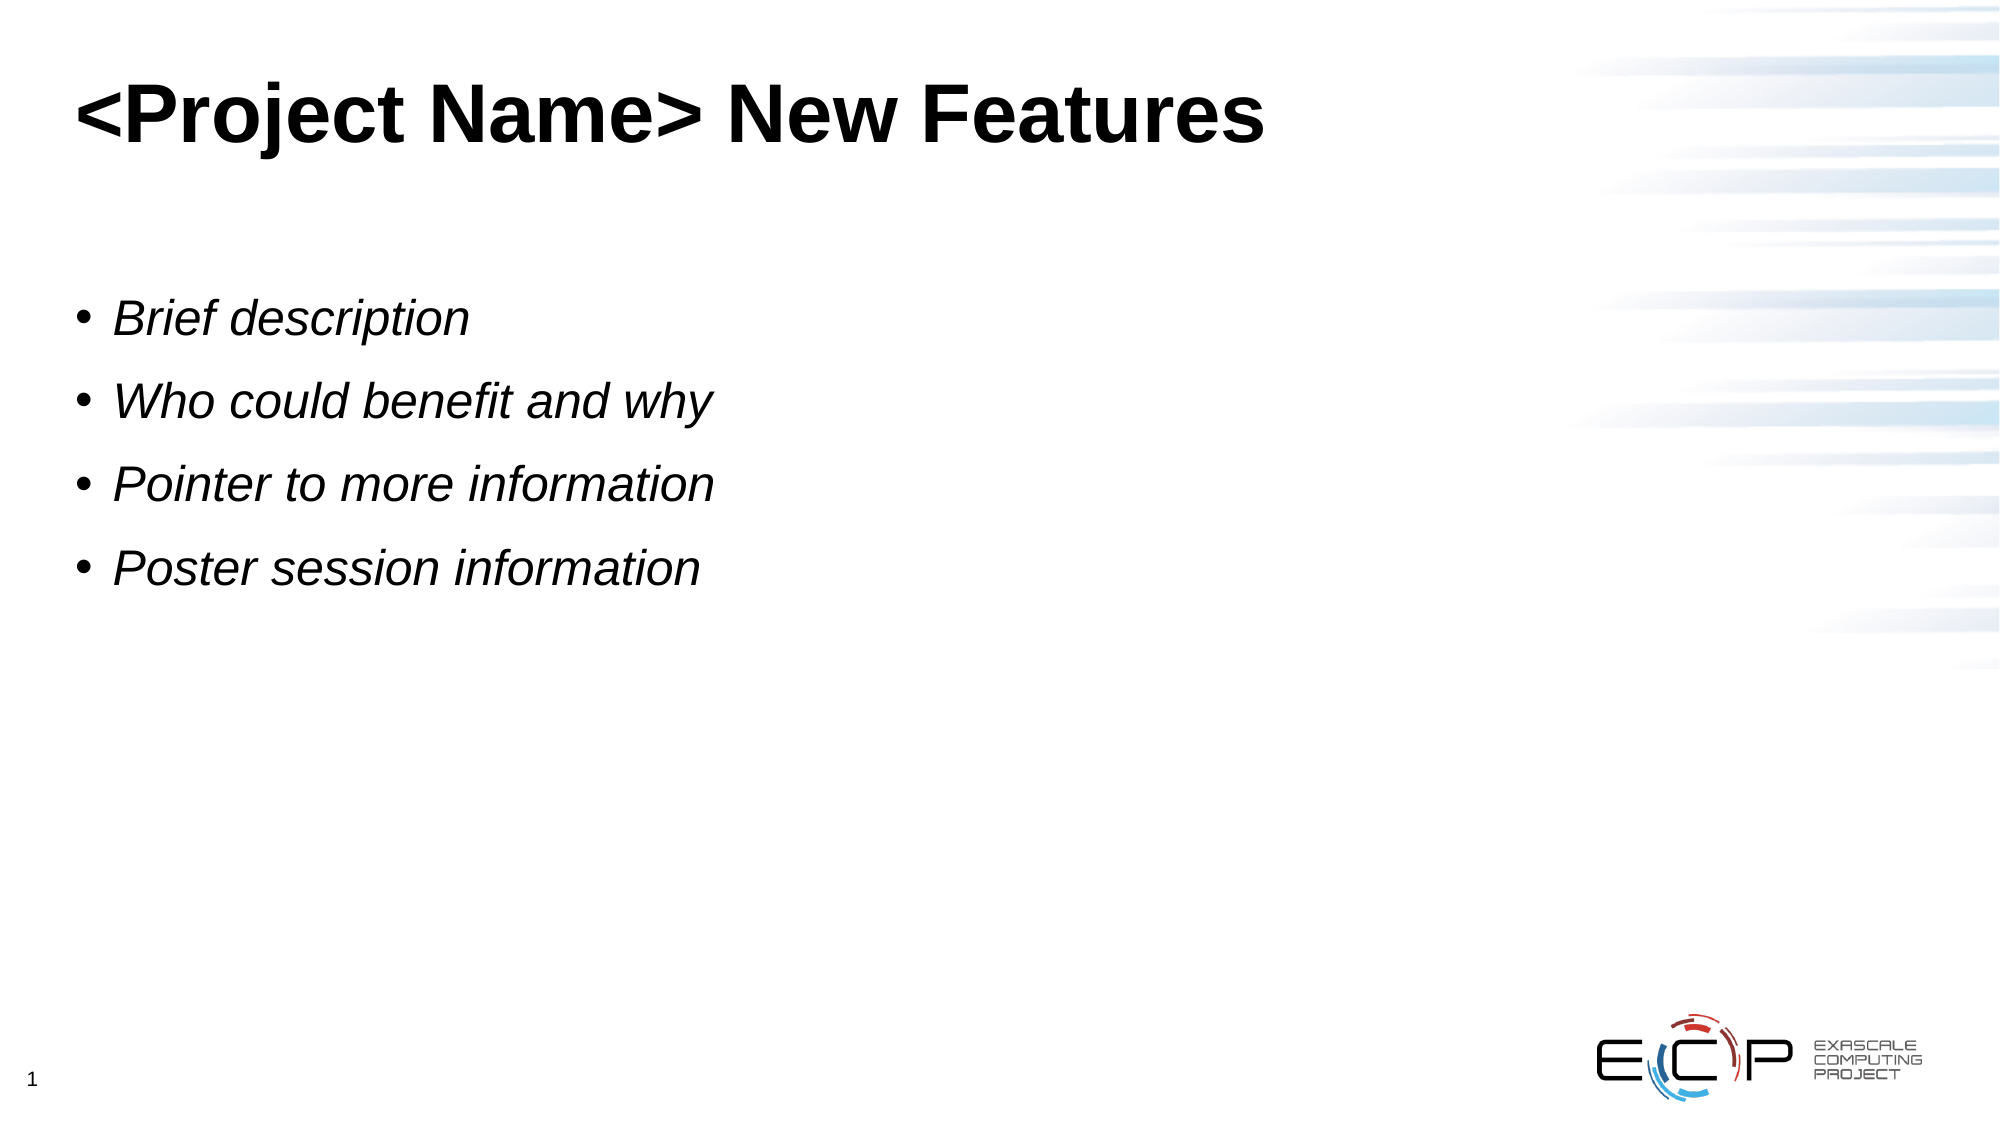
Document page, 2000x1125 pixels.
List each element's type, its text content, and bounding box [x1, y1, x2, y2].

title <Project Name> New Features [59, 67, 1926, 218]
list Brief description Who could benefit and why Pointer to more information Poster session information [59, 284, 1926, 950]
picture [1597, 1014, 1922, 1102]
picture [1531, 0, 2000, 669]
